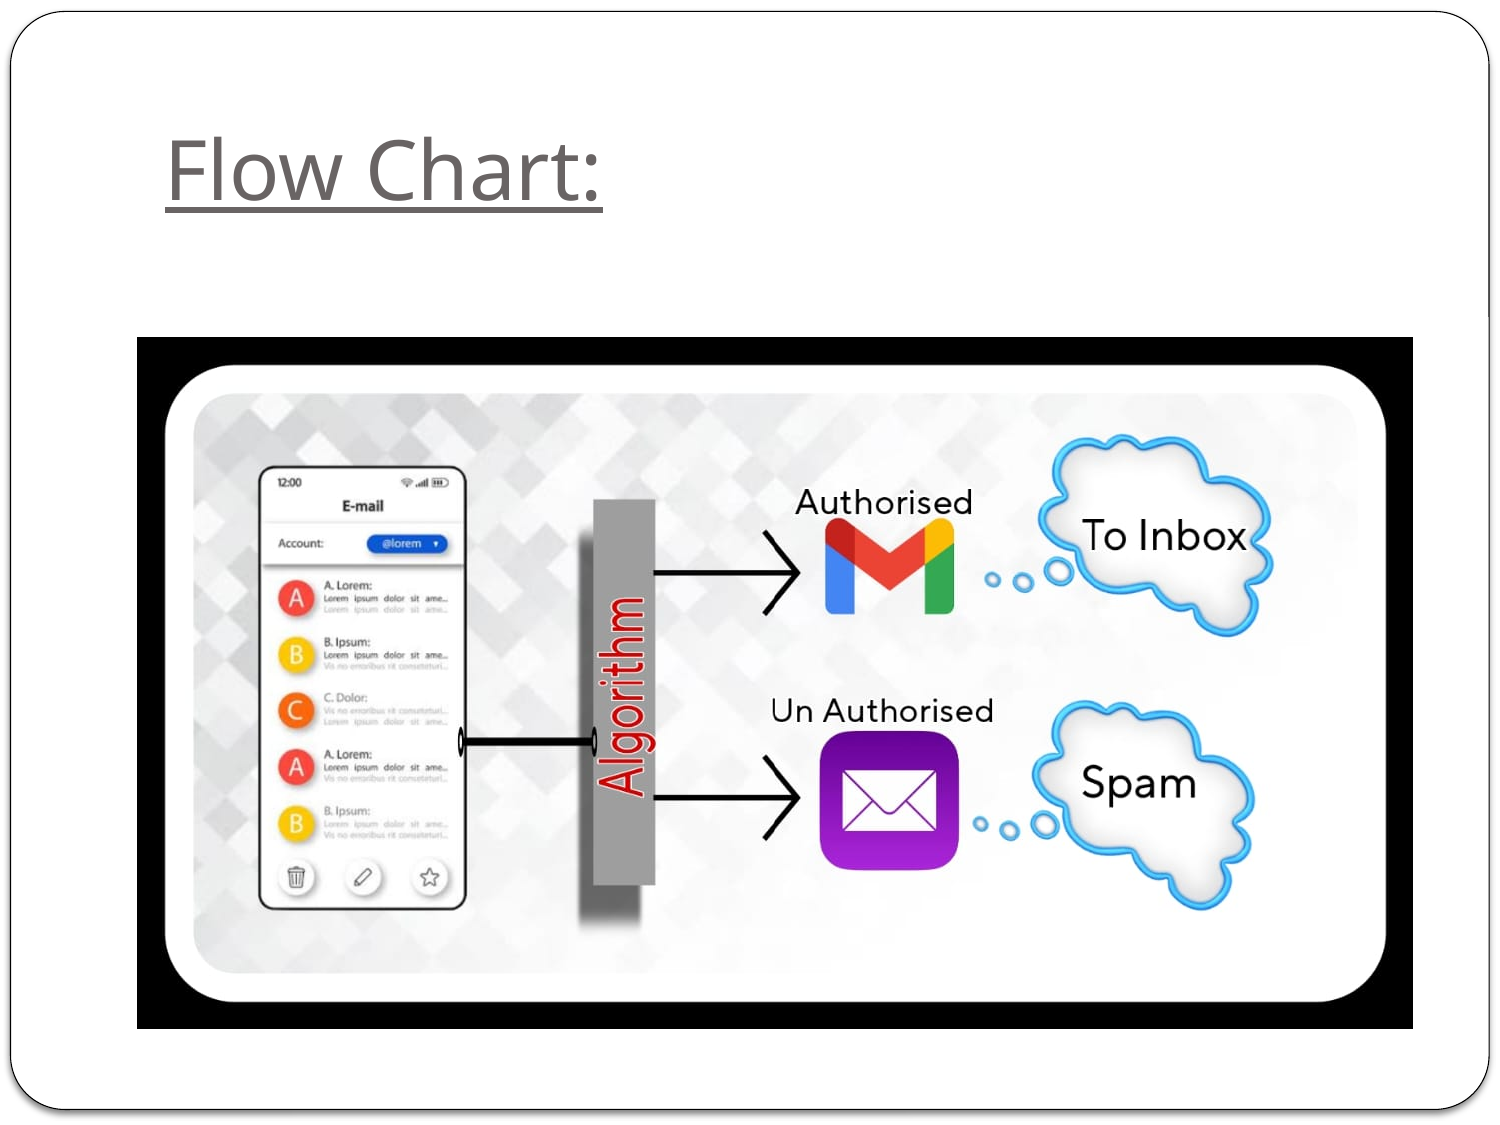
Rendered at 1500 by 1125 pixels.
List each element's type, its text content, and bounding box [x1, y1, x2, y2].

title Flow Chart: [150, 45, 1425, 233]
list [137, 337, 1413, 1029]
